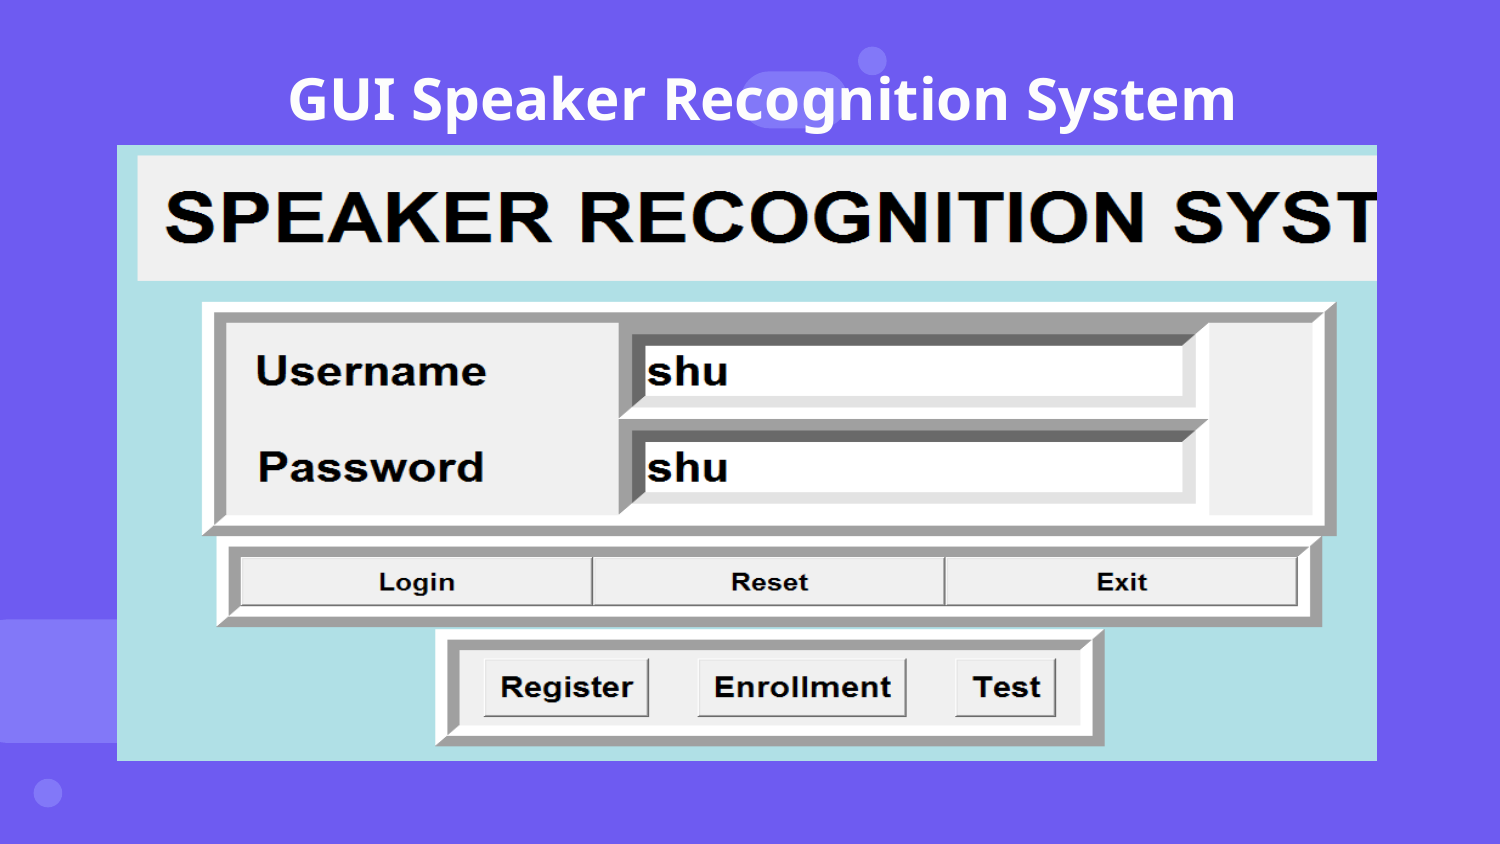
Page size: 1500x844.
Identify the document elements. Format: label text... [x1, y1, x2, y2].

title GUI Speaker Recognition System [210, 38, 1300, 144]
picture [117, 145, 1378, 761]
